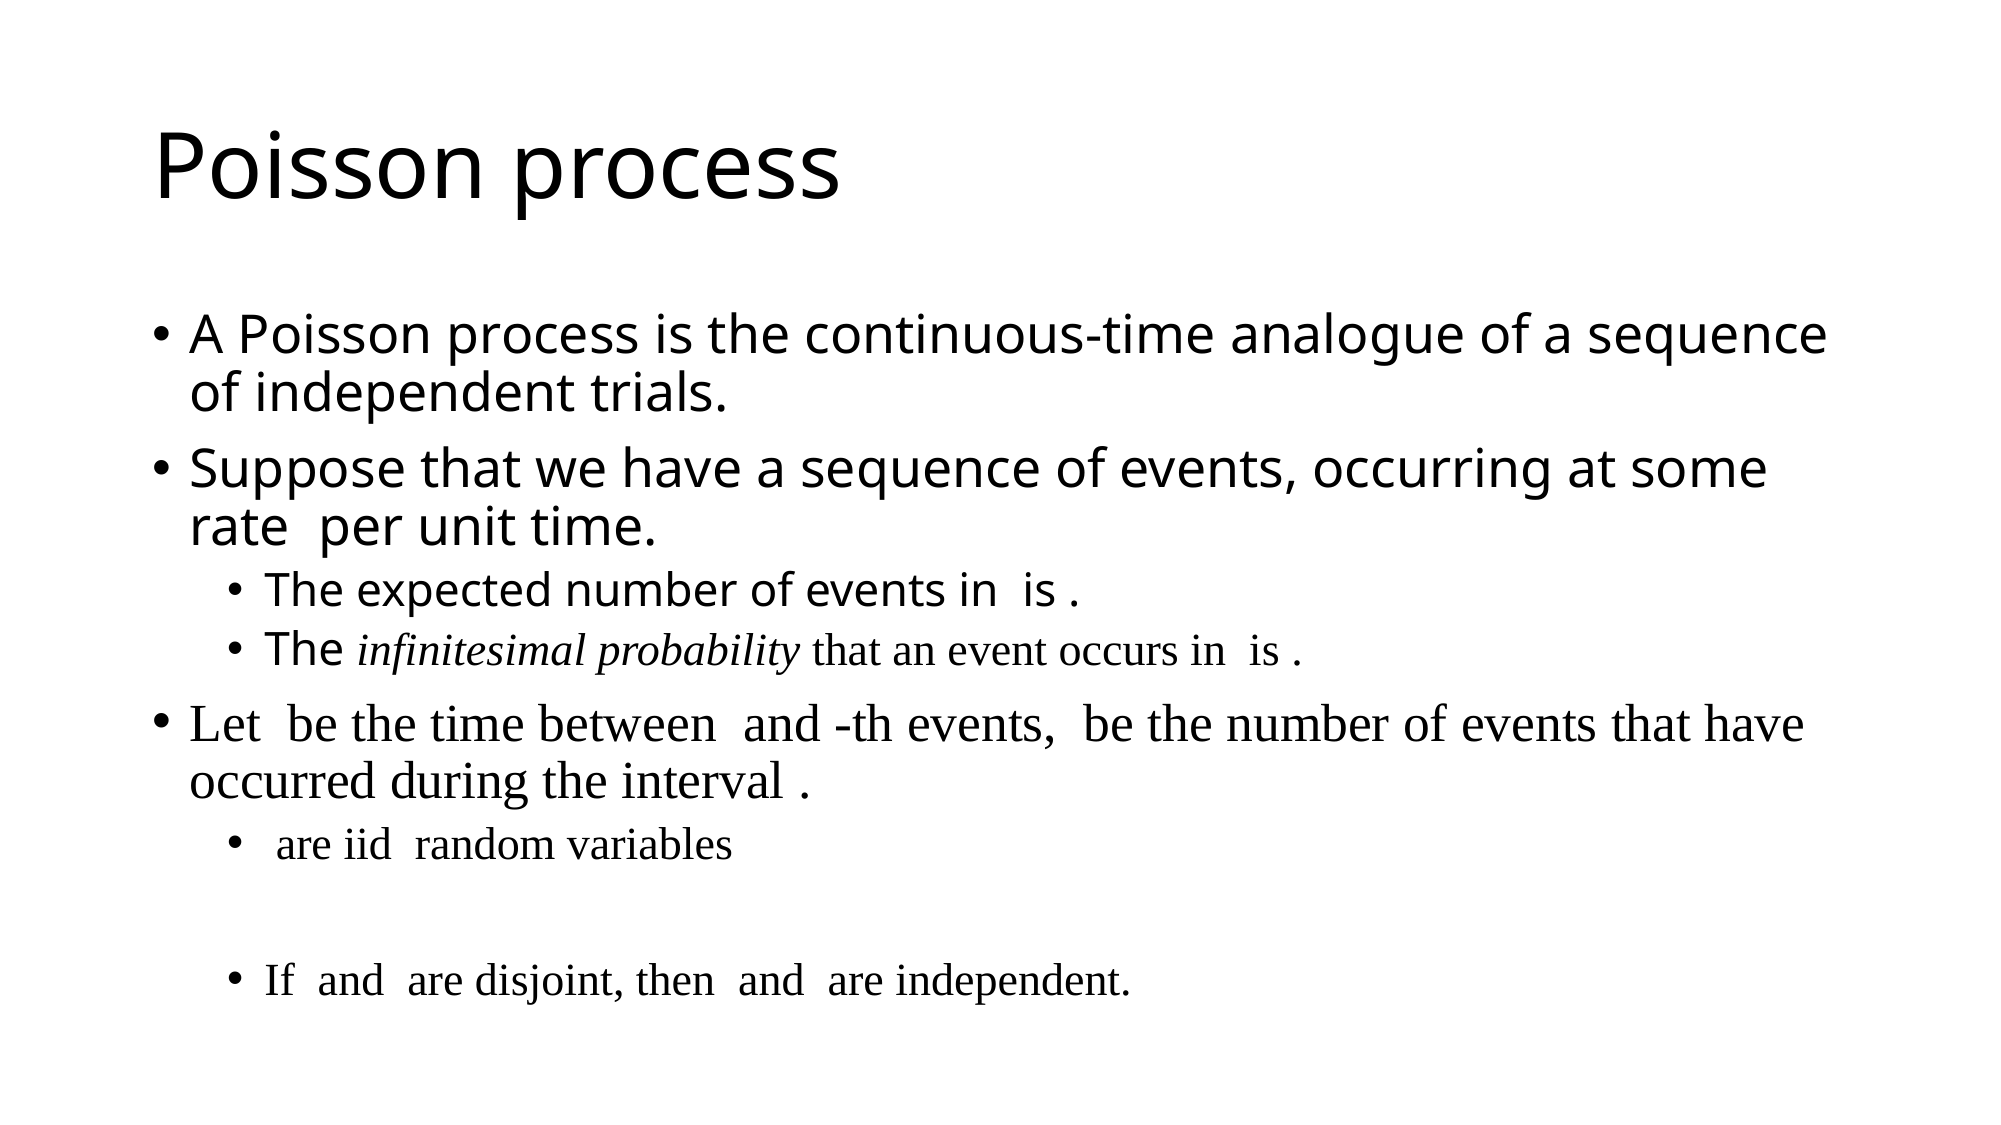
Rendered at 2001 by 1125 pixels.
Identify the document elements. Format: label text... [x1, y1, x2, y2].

title Poisson process [137, 59, 1863, 278]
